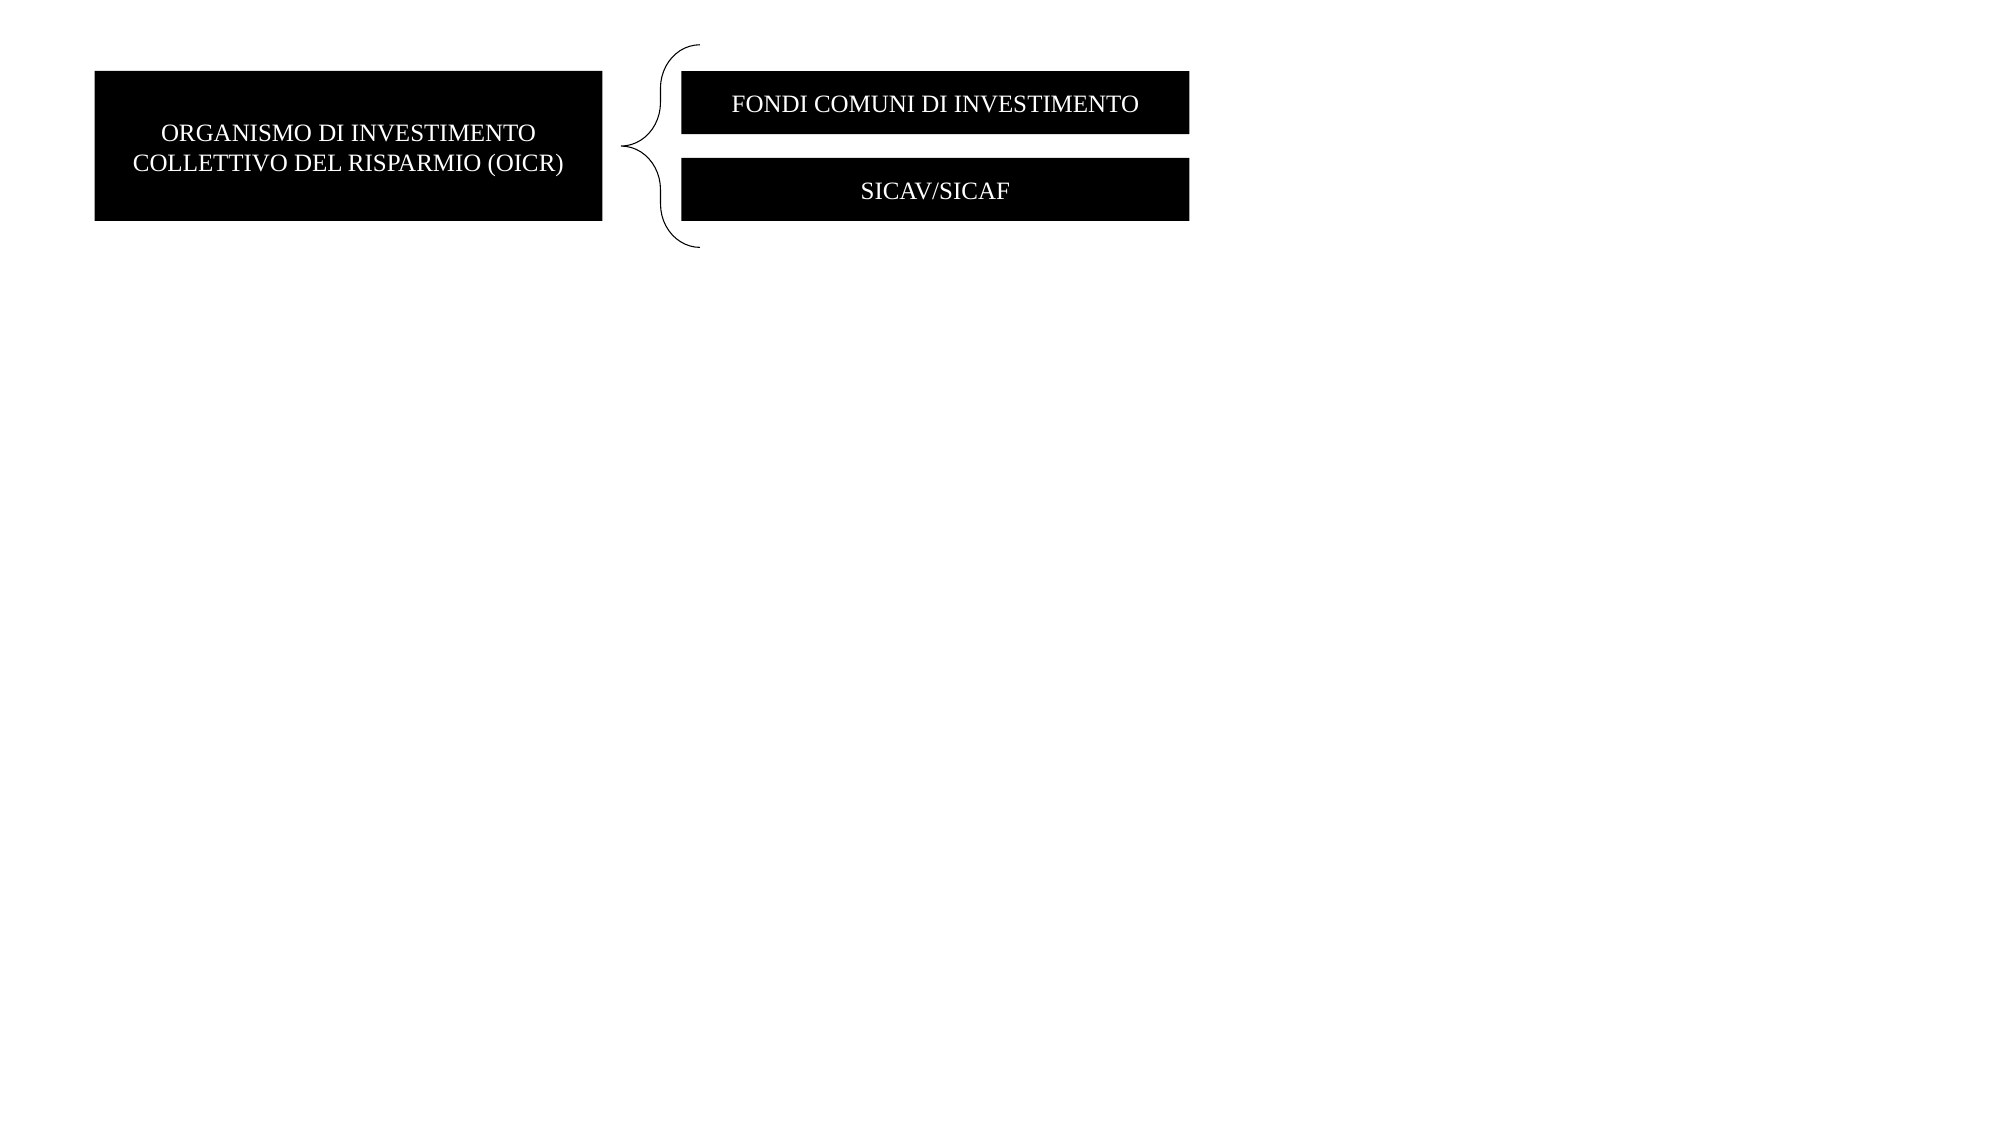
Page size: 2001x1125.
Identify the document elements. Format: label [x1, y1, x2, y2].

text_box [94, 44, 1190, 248]
